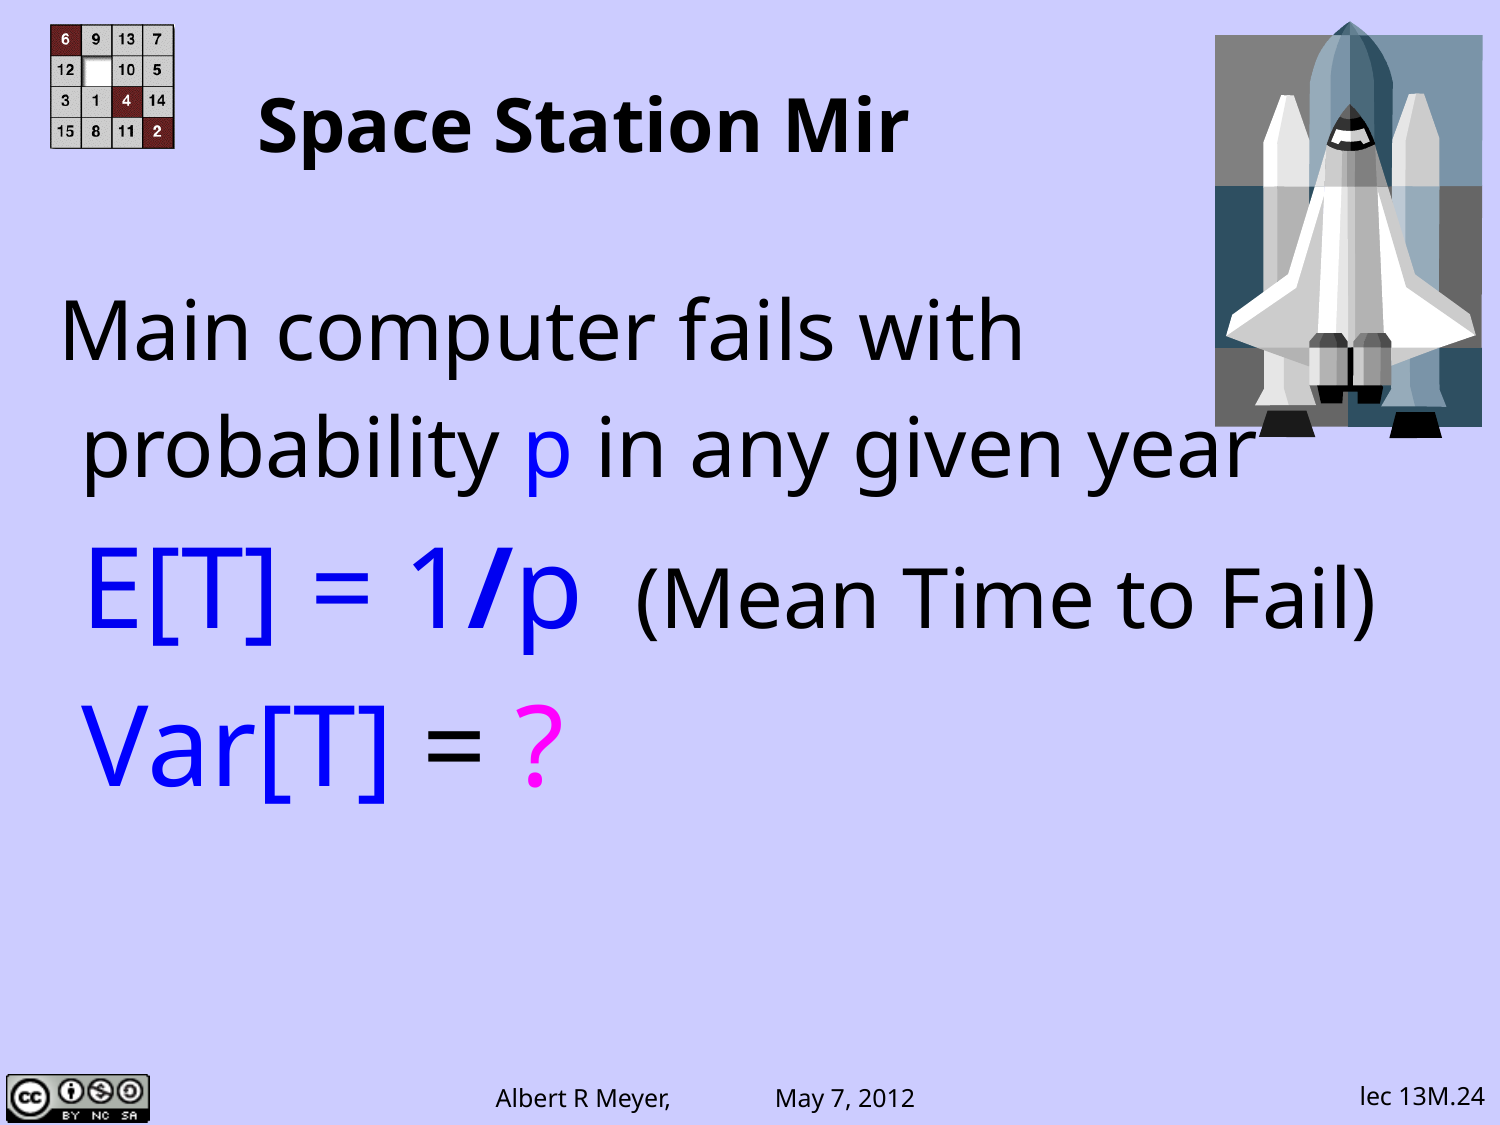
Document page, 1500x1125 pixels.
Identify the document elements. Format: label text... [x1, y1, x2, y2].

picture [1214, 16, 1488, 444]
title Space Station Mir [241, 24, 1209, 221]
list Main computer fails with probability p in any given year E[T] = 1/p (Mean Time to Fail) Var[T] = ? [42, 269, 1469, 867]
picture [50, 24, 175, 149]
picture [6, 1074, 150, 1123]
